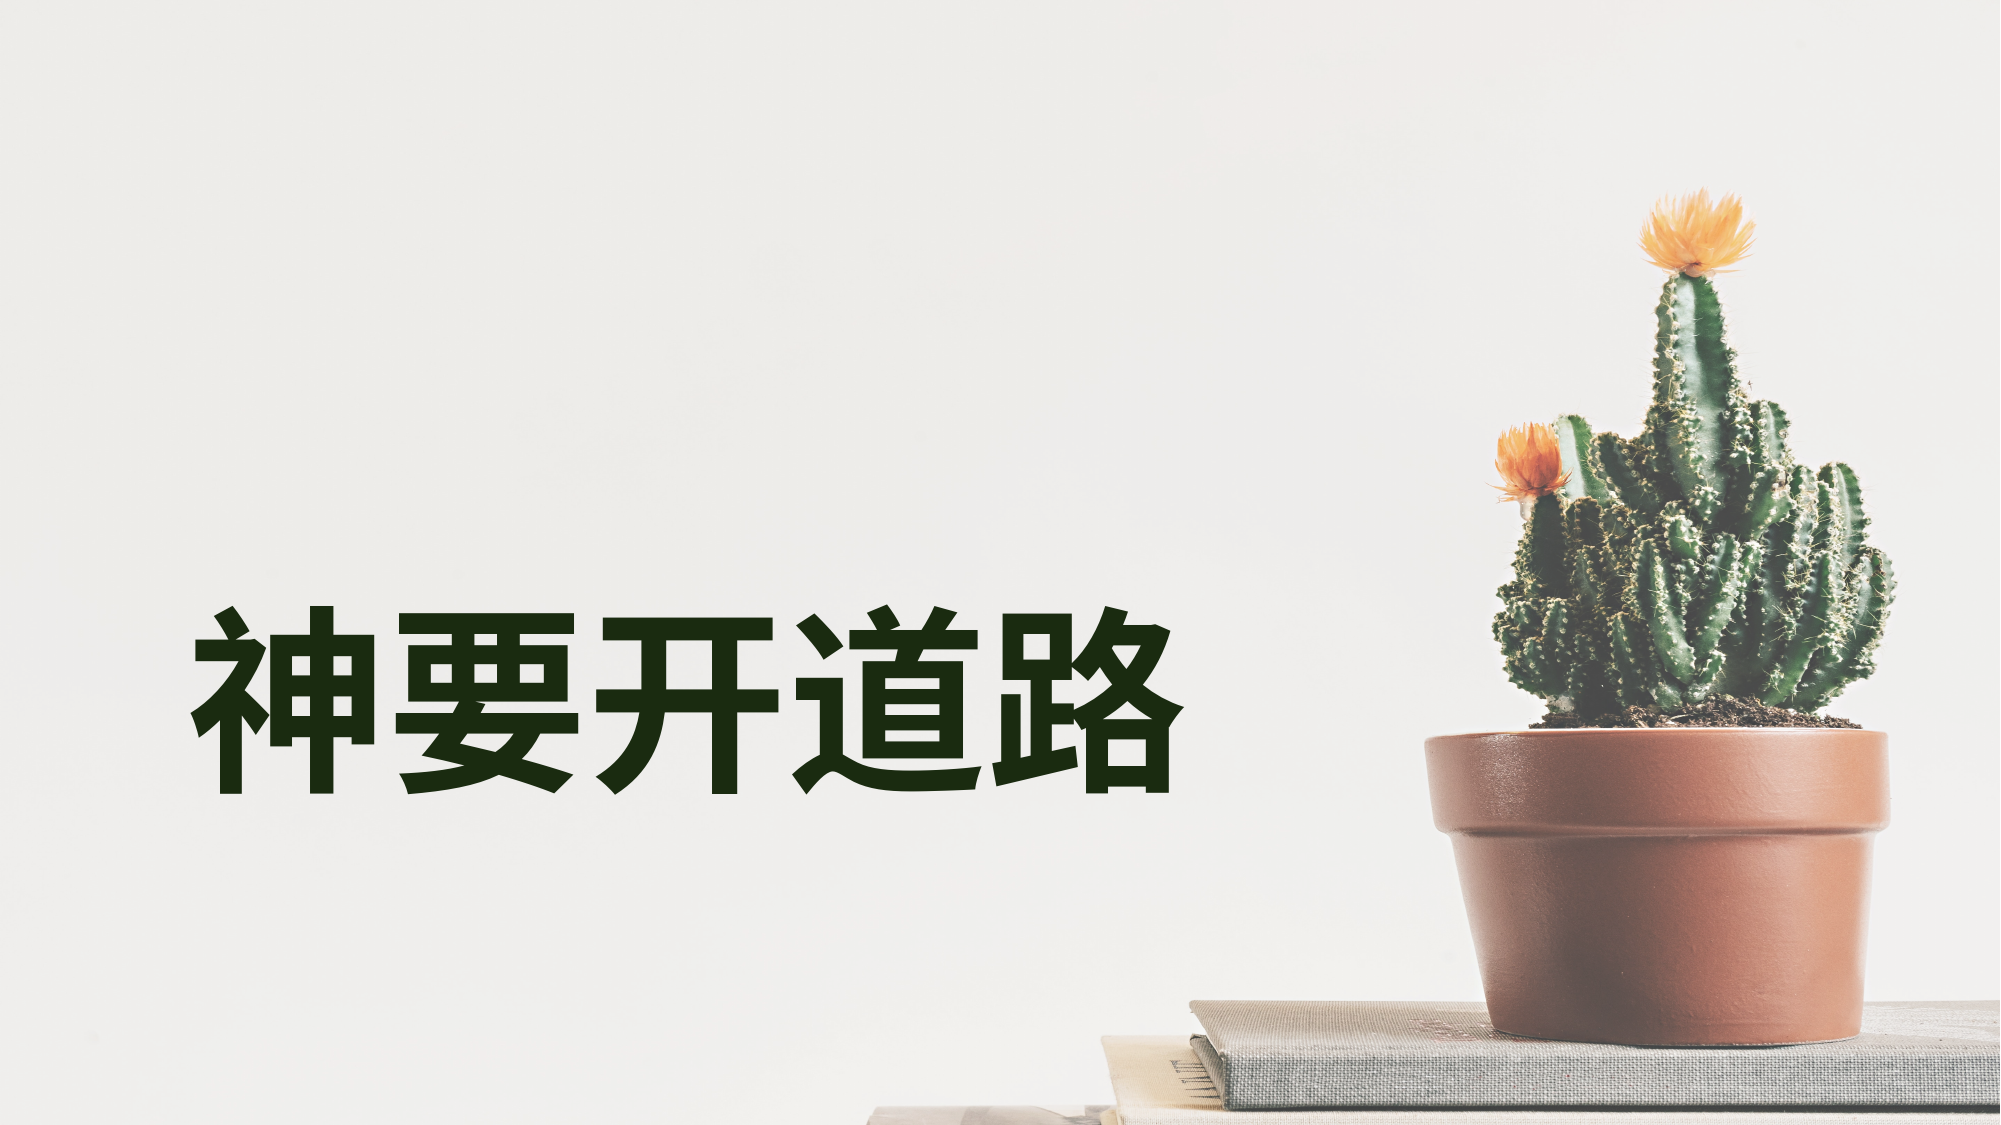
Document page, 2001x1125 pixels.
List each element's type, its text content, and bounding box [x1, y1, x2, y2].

title 神要开道路 [172, 632, 1769, 792]
